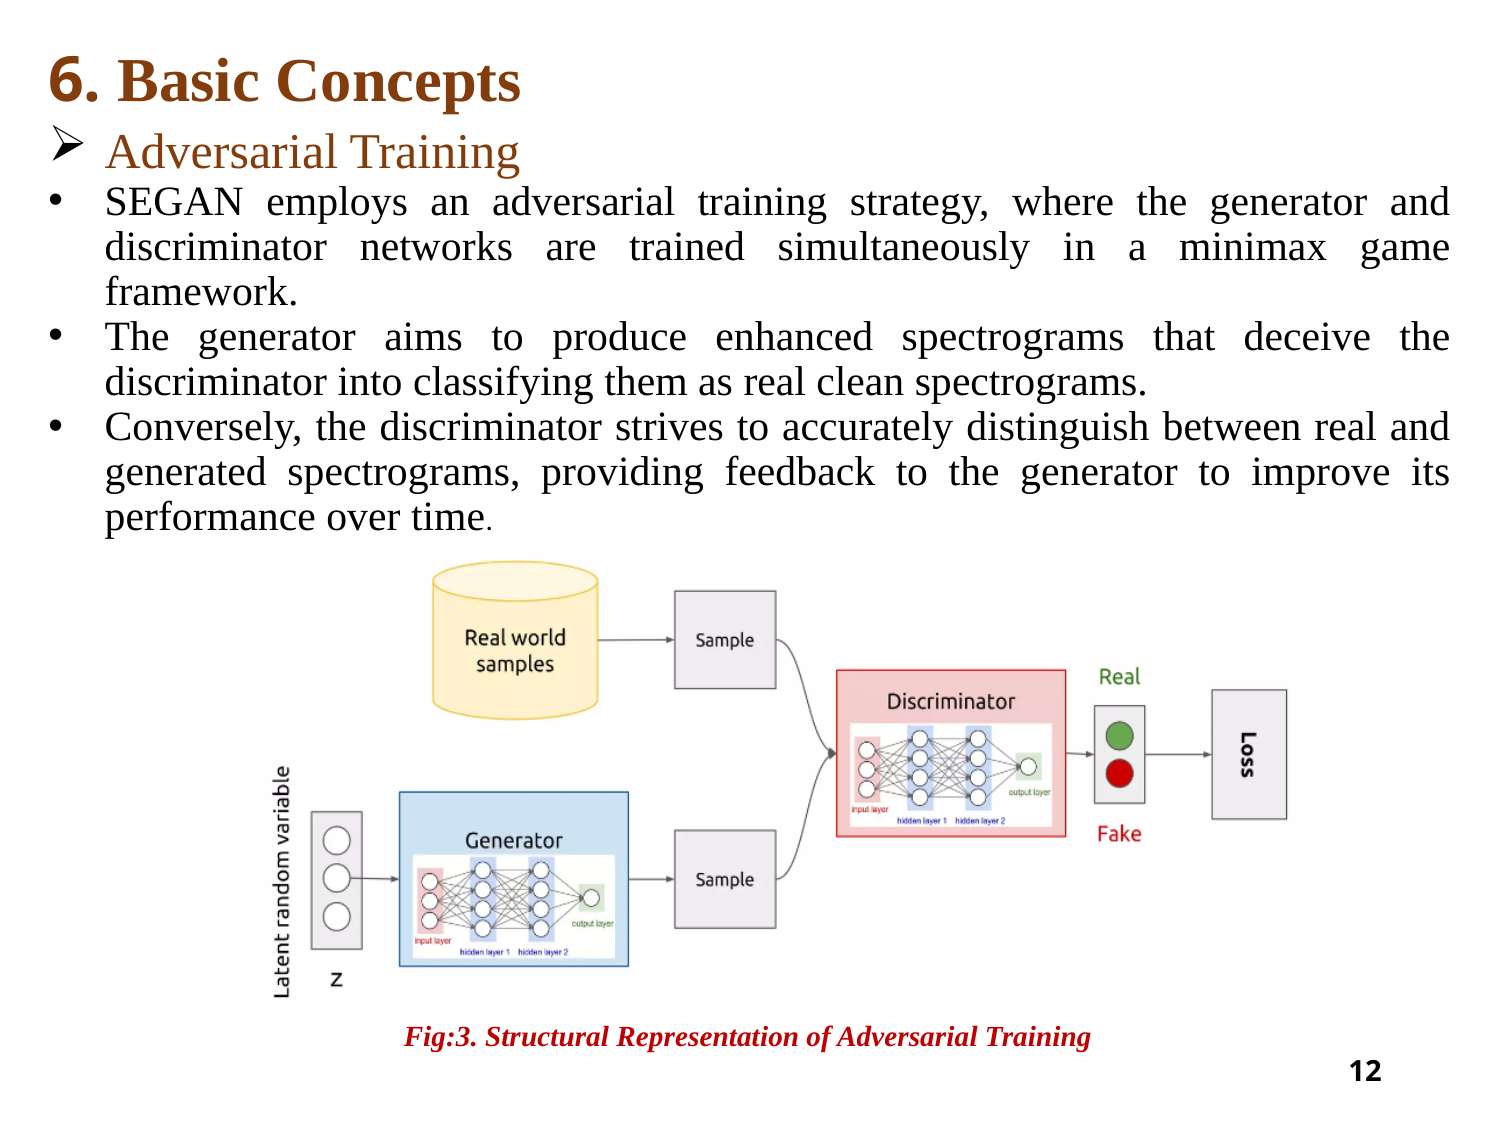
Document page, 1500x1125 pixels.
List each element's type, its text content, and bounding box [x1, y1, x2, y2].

slide_number 12 [1059, 1042, 1397, 1103]
list Adversarial Training SEGAN employs an adversarial training strategy, where the generator and discriminator networks are trained simultaneously in a minimax game framework. The generator aims to produce enhanced spectrograms that deceive the discriminator into classifying them as real clean spectrograms. Conversely, the discriminator strives to accurately distinguish between real and generated spectrograms, providing feedback to the generator to improve its performance over time. [33, 117, 1467, 1043]
text_box Fig:3. Structural Representation of Adversarial Training [388, 1014, 1139, 1060]
picture [227, 553, 1301, 1008]
title 6. Basic Concepts [33, 19, 1467, 117]
